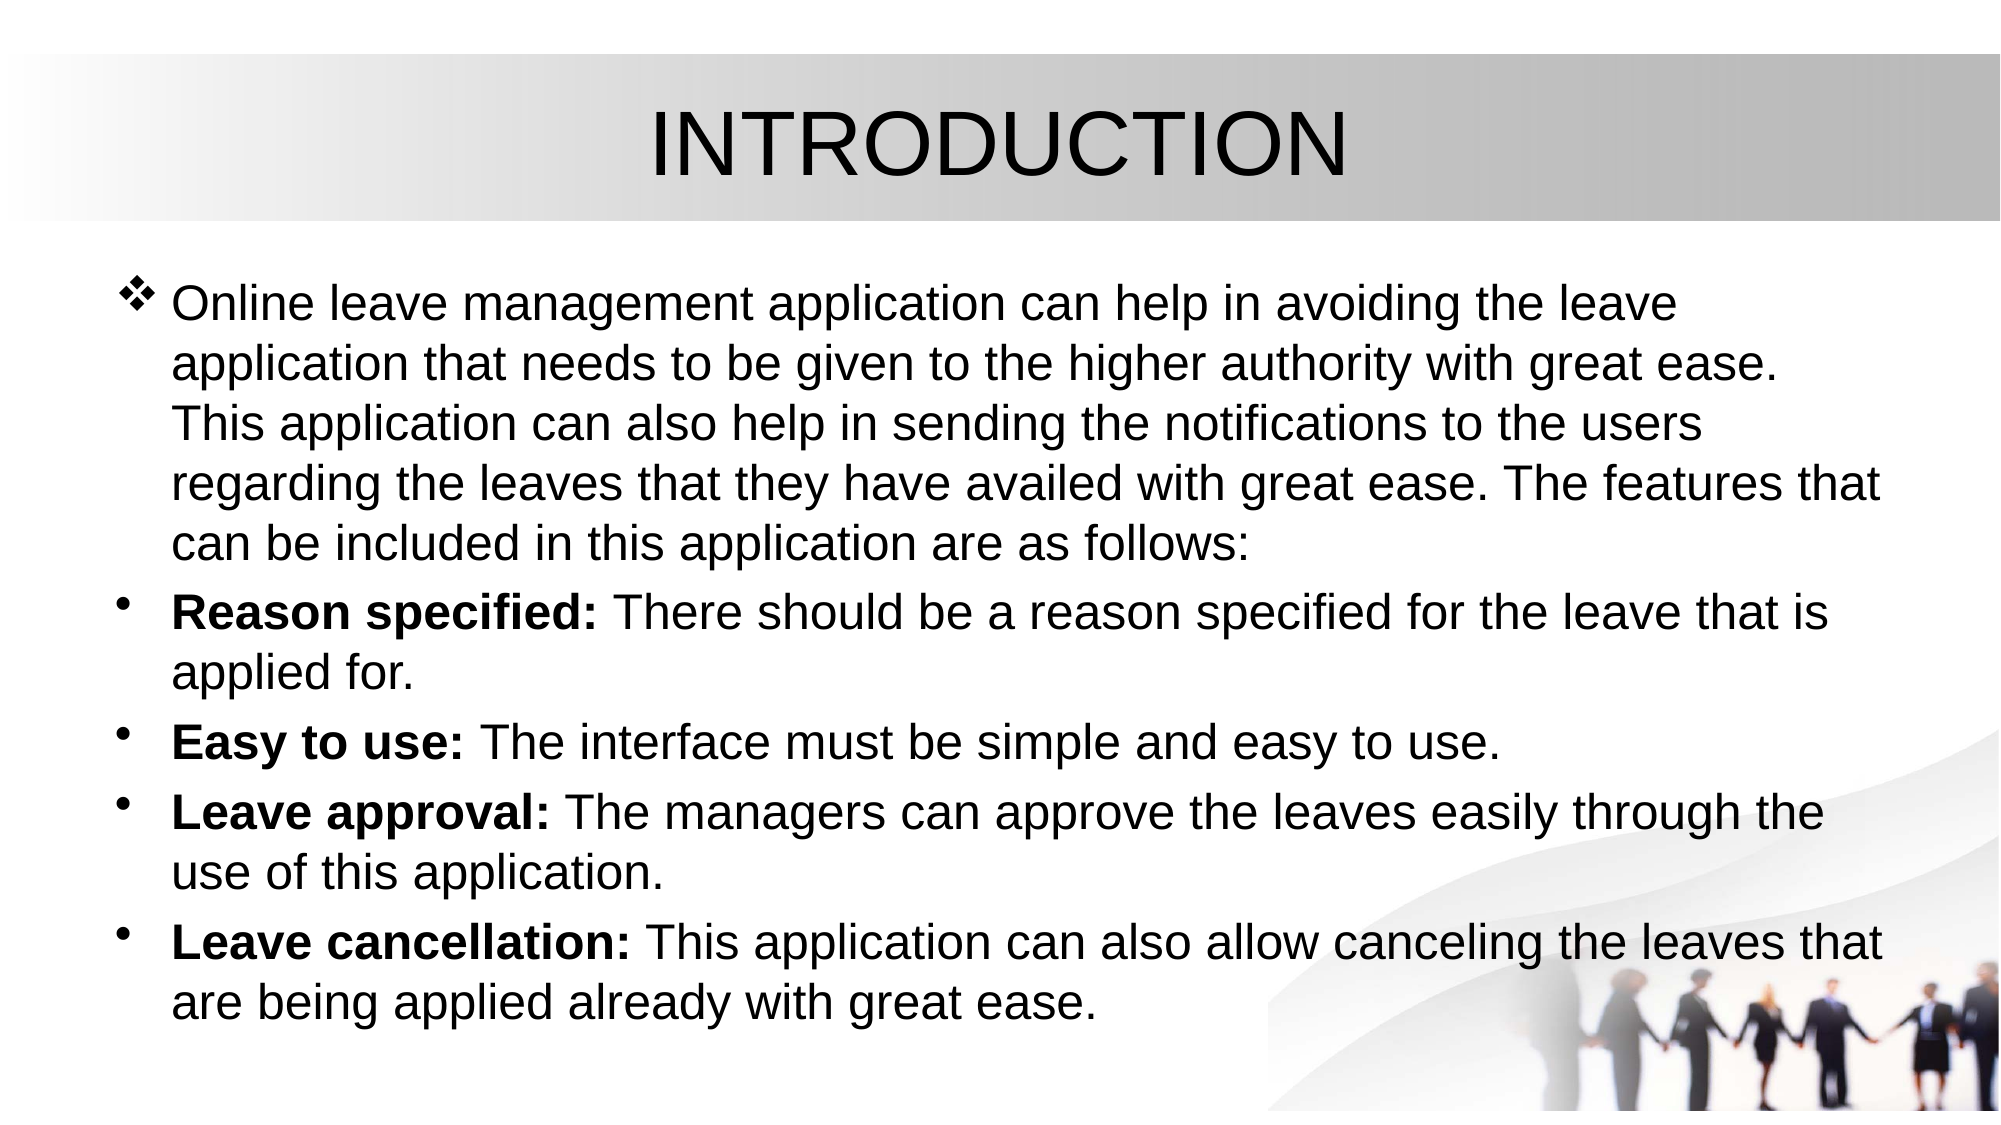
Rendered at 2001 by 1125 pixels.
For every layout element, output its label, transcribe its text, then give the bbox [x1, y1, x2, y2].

title INTRODUCTION [99, 44, 1901, 233]
picture [1268, 728, 1999, 1111]
list Online leave management application can help in avoiding the leave application that needs to be given to the higher authority with great ease. This application can also help in sending the notifications to the users regarding the leaves that they have availed with great ease. The features that can be included in this application are as follows: Reason specified: There should be a reason specified for the leave that is applied for. Easy to use: The interface must be simple and easy to use. Leave approval: The managers can approve the leaves easily through the use of this application. Leave cancellation: This application can also allow canceling the leaves that are being applied already with great ease. [99, 262, 1901, 1006]
